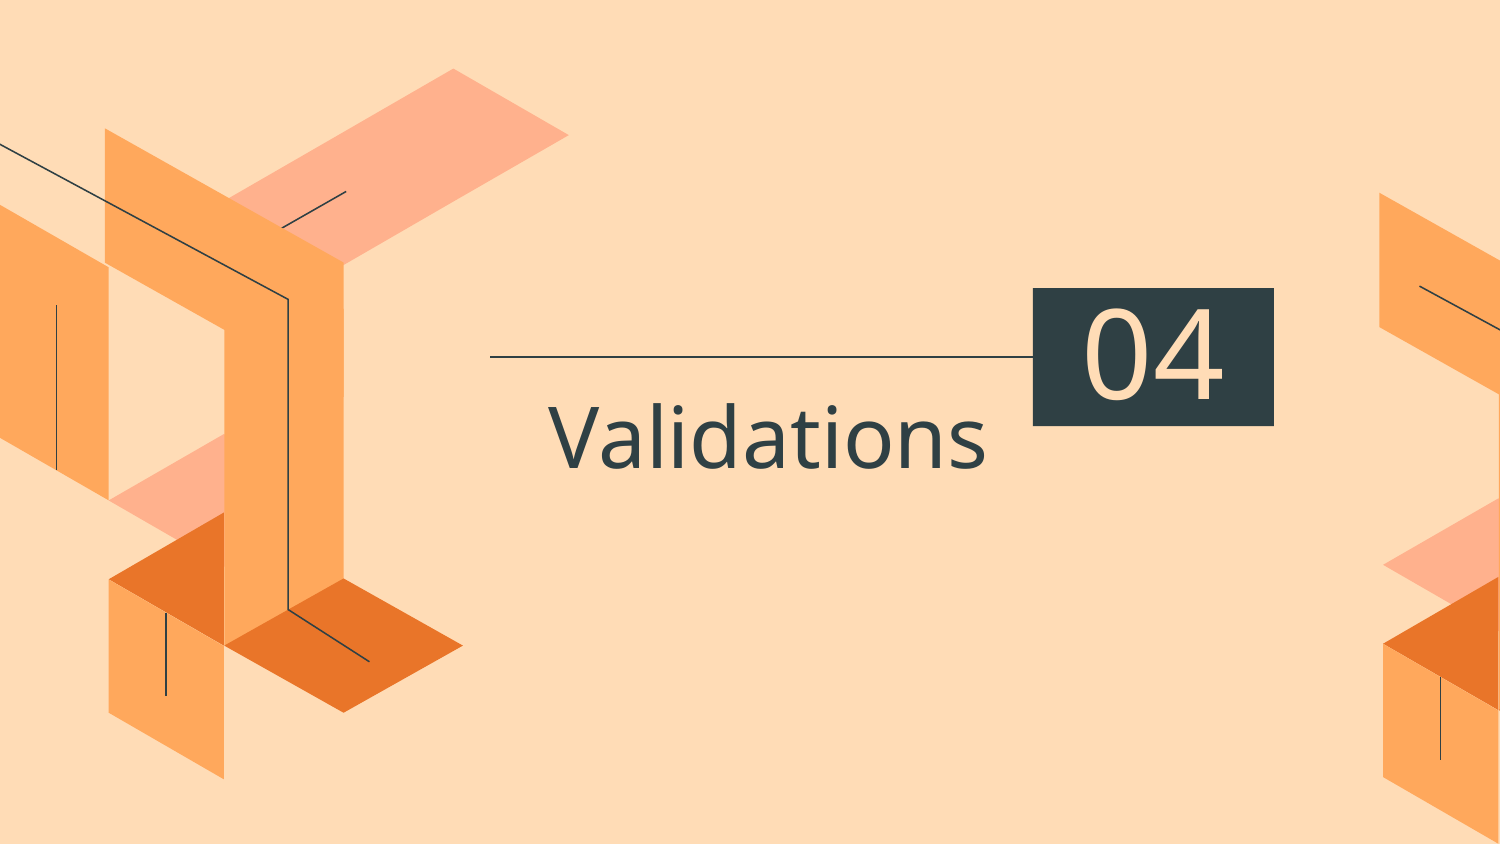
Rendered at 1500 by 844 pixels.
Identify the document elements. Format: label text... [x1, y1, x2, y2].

title Validations [574, 362, 1366, 501]
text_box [0, 8, 570, 780]
title 04 [1032, 288, 1274, 427]
